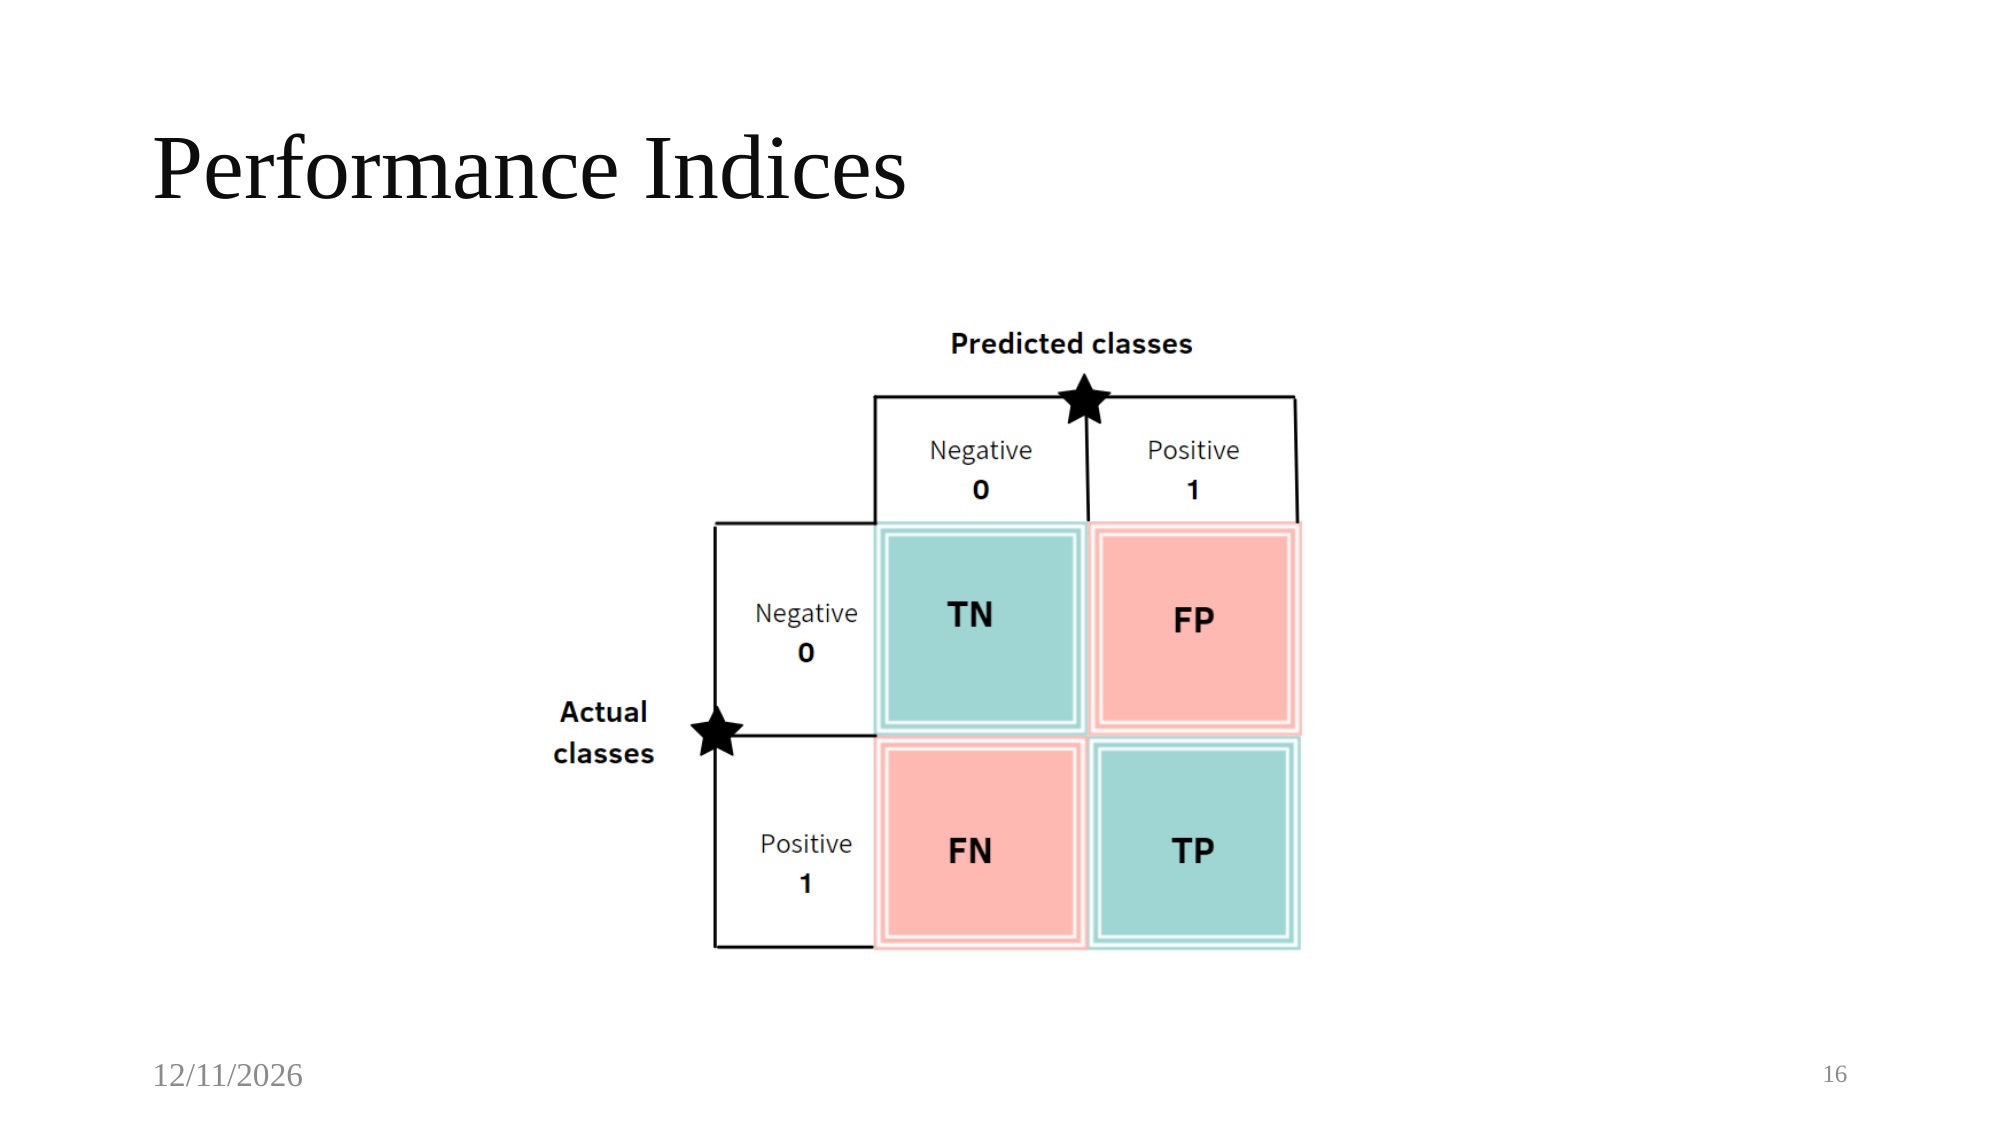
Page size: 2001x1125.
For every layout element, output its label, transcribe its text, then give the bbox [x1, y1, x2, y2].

slide_number 16 [1412, 1042, 1863, 1103]
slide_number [137, 1042, 588, 1103]
title Performance Indices [137, 59, 1863, 278]
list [460, 302, 1550, 963]
